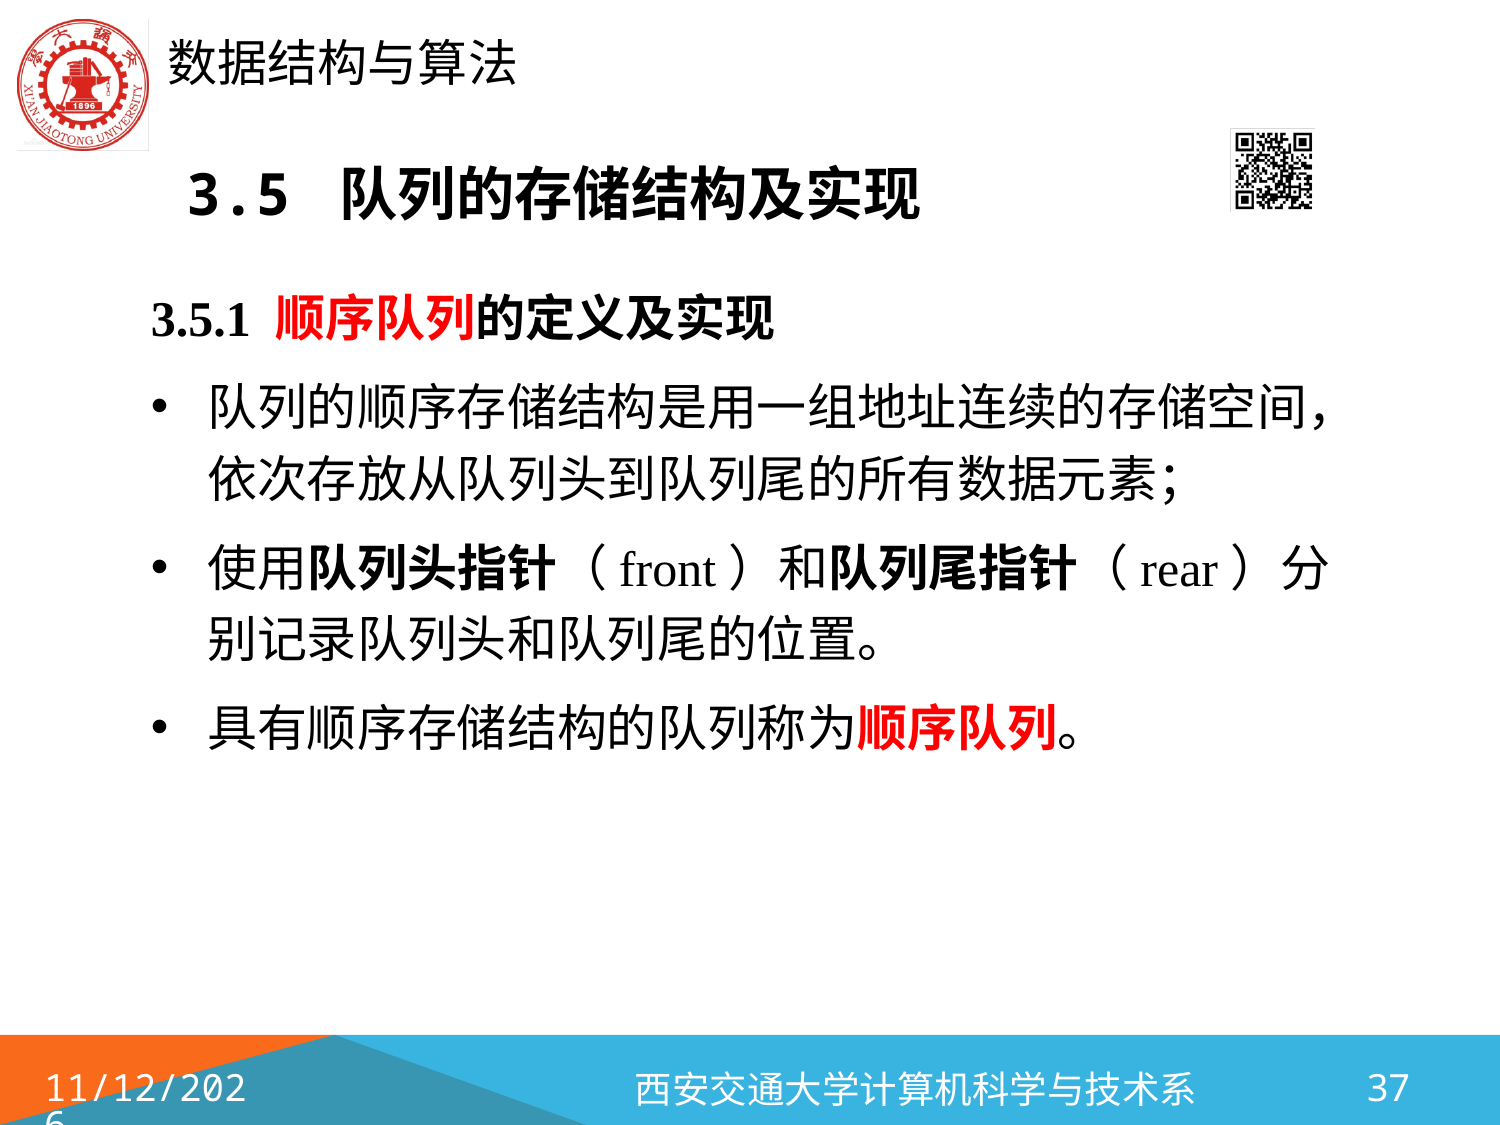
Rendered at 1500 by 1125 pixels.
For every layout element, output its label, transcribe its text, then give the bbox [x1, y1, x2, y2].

picture [1230, 128, 1316, 212]
title 3.5 队列的存储结构及实现 [135, 146, 1370, 237]
picture [17, 19, 149, 151]
list 3.5.1 顺序队列的定义及实现 队列的顺序存储结构是用一组地址连续的存储空间，依次存放从队列头到队列尾的所有数据元素； 使用队列头指针（front）和队列尾指针（rear）分别记录队列头和队列尾的位置。 具有顺序存储结构的队列称为顺序队列。 [135, 267, 1370, 855]
